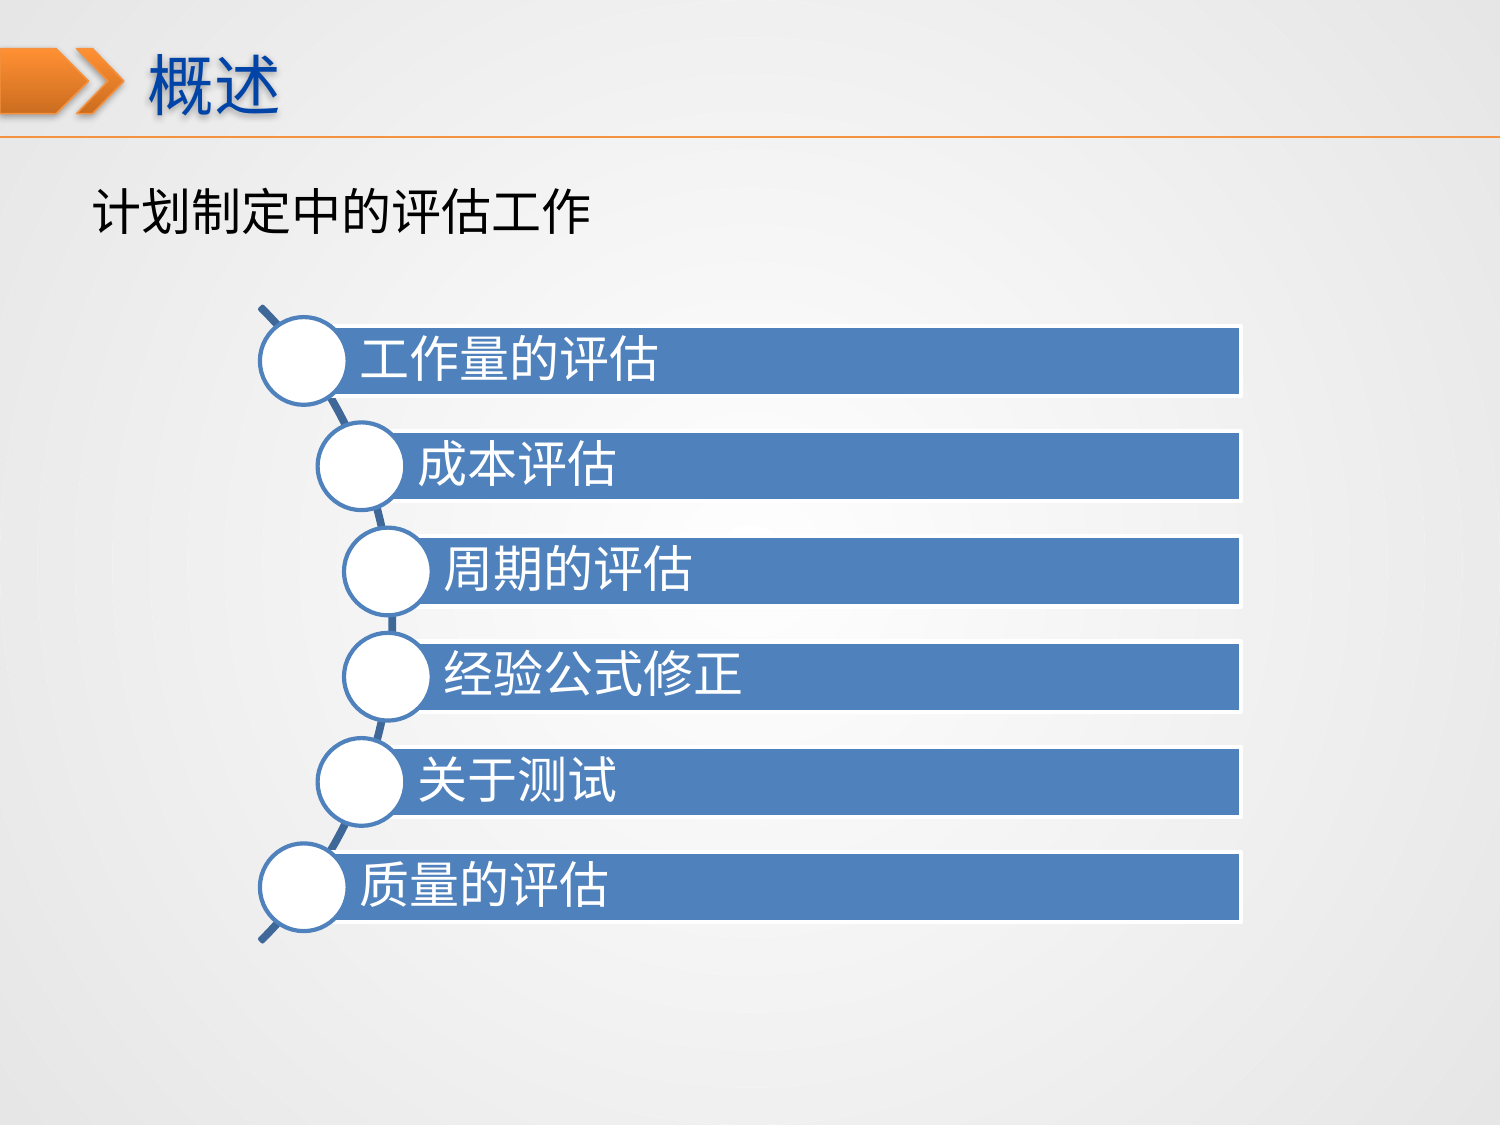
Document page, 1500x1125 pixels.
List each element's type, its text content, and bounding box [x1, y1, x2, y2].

text_box 计划制定中的评估工作 [76, 172, 1447, 248]
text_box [0, 30, 1500, 138]
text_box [249, 290, 1251, 958]
